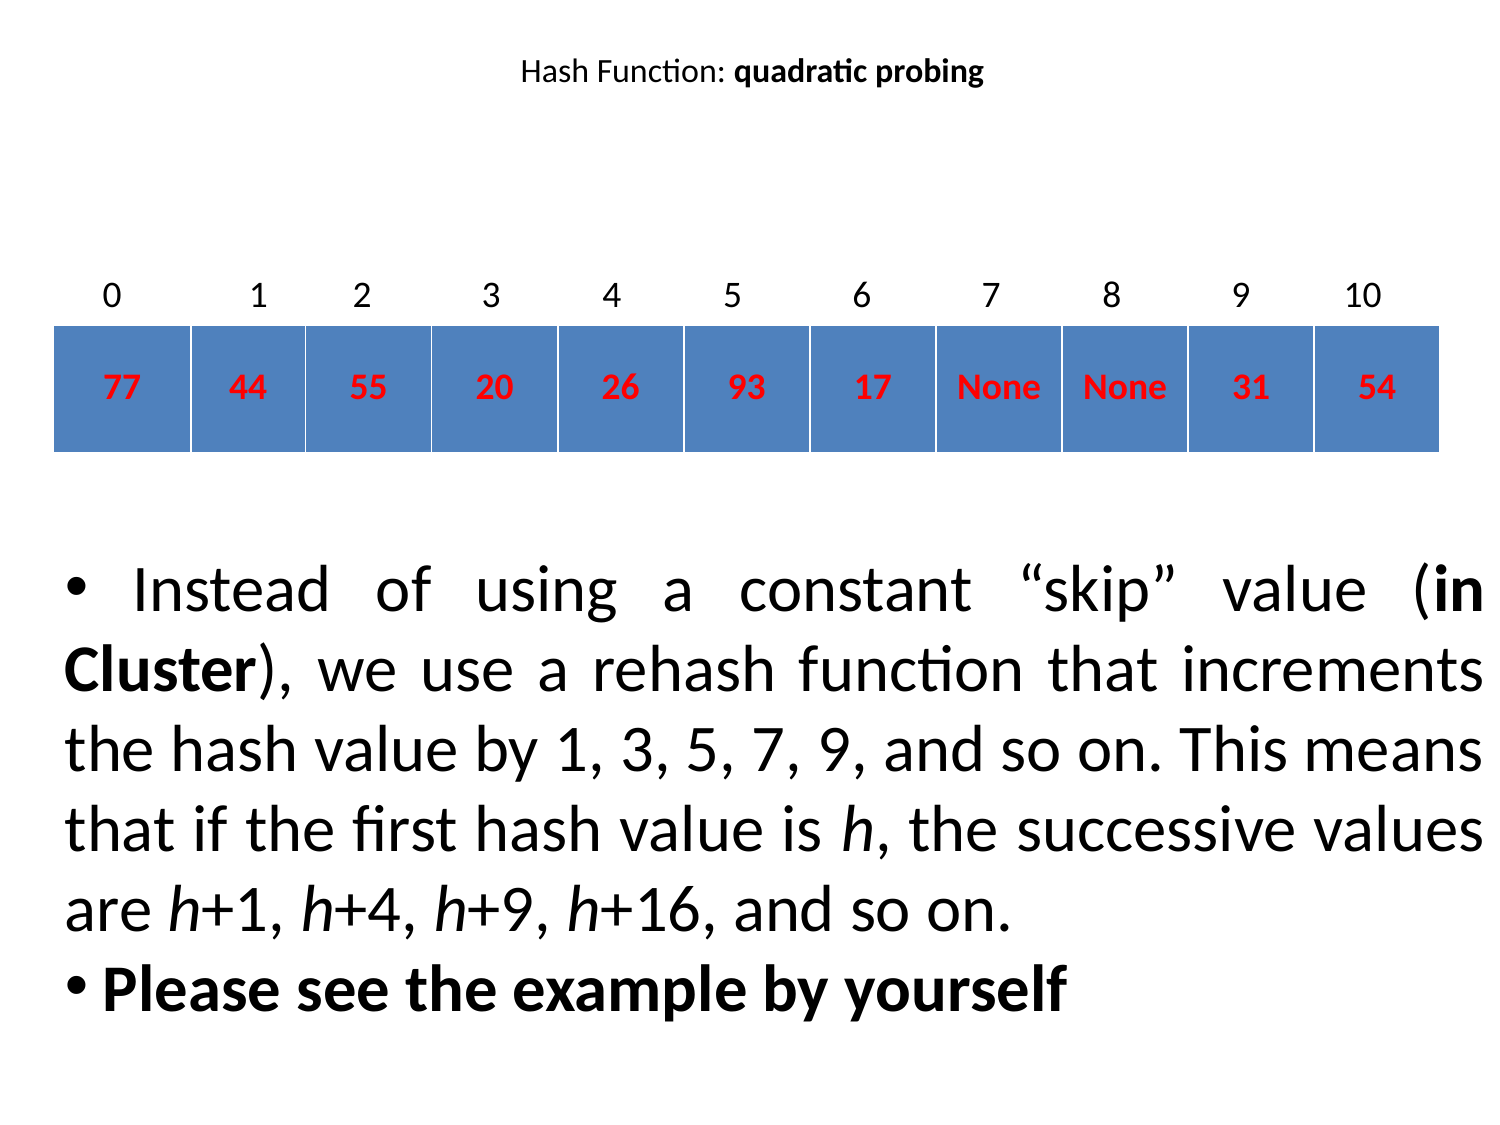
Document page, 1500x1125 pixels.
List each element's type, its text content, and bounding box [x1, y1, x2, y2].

table_header 55 [306, 326, 431, 452]
table_header None [937, 326, 1061, 452]
table_header 77 [54, 326, 190, 452]
text_box 0 1 2 3 4 5 6 7 8 9 10 [62, 262, 1450, 323]
table_header 31 [1189, 326, 1313, 452]
table_header 44 [192, 326, 305, 452]
table_header 26 [559, 326, 683, 452]
table_header None [1063, 326, 1187, 452]
table_header 54 [1315, 326, 1439, 452]
table_header 20 [432, 326, 557, 452]
table_header 17 [811, 326, 935, 452]
text_box Instead of using a constant “skip” value (in Cluster), we use a rehash function that increments the hash value by 1, 3, 5, 7, 9, and so on. This means that if the first hash value is h, the successive values are h+1, h+4, h+9, h+16, and so on. Please see the example by yourself [50, 537, 1500, 1032]
table_header 93 [685, 326, 809, 452]
title Hash Function: quadratic probing [75, 0, 1438, 138]
